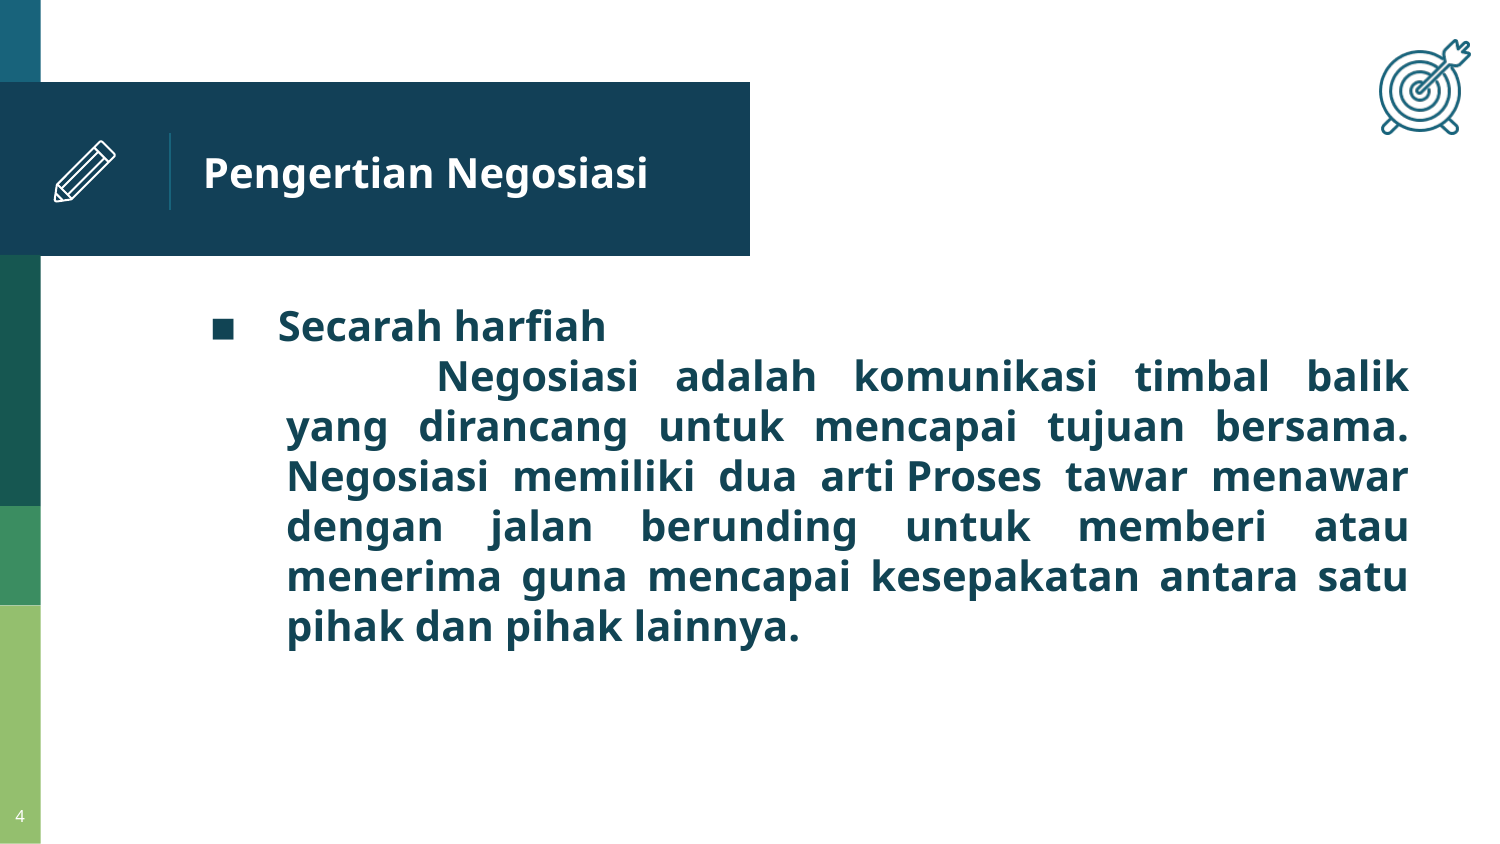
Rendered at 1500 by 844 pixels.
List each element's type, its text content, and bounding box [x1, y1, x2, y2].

picture [1379, 39, 1471, 135]
slide_number 4 [0, 790, 49, 844]
list Secarah harfiah Negosiasi adalah komunikasi timbal balik yang dirancang untuk mencapai tujuan bersama. Negosiasi memiliki dua arti Proses tawar menawar dengan jalan berunding untuk memberi atau menerima guna mencapai kesepakatan antara satu pihak dan pihak lainnya. [187, 284, 1425, 803]
title Pengertian Negosiasi [187, 87, 715, 256]
